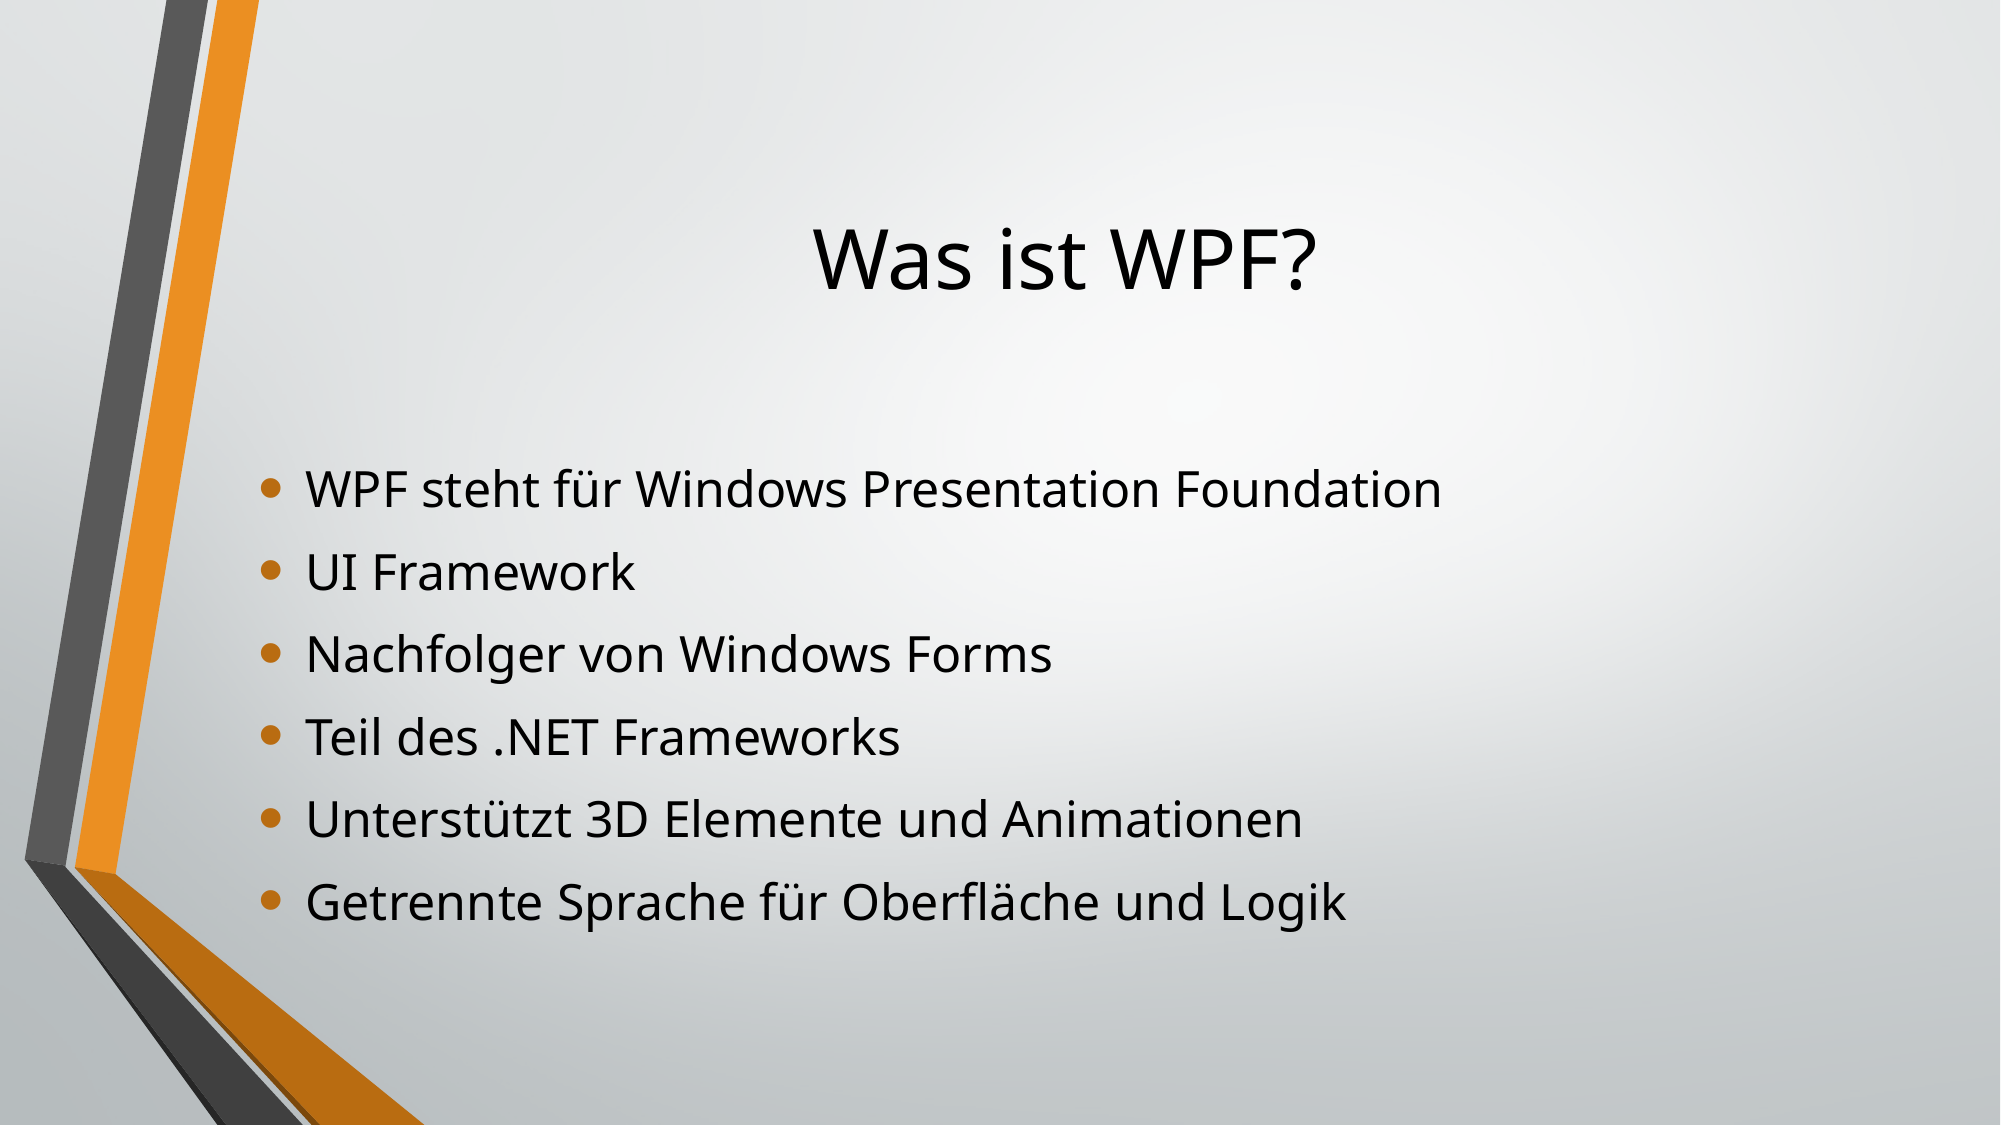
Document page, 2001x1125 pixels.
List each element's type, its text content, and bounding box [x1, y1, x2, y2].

list WPF steht für Windows Presentation Foundation UI Framework Nachfolger von Windows Forms Teil des .NET Frameworks Unterstützt 3D Elemente und Animationen Getrennte Sprache für Oberfläche und Logik [243, 437, 1887, 950]
title Was ist WPF? [243, 112, 1887, 400]
